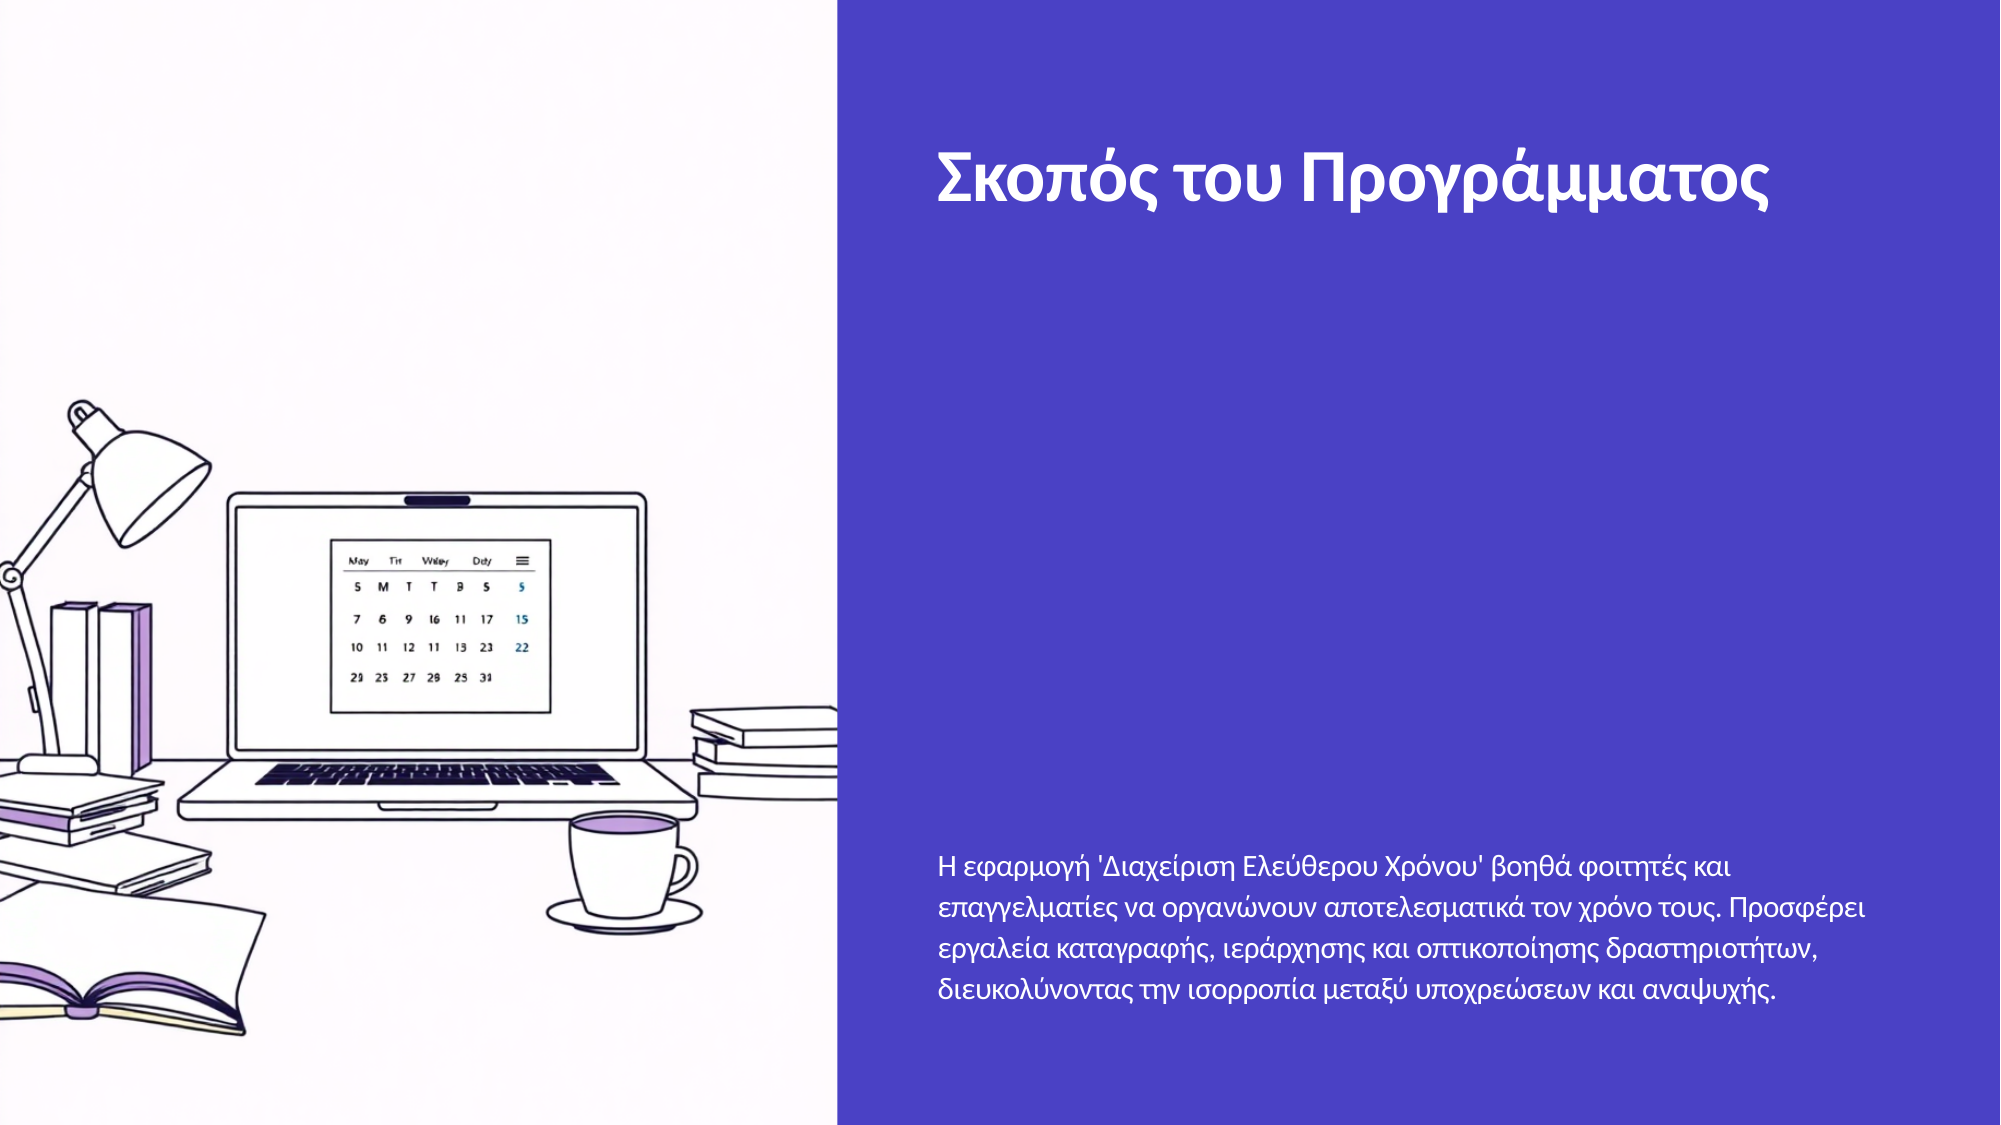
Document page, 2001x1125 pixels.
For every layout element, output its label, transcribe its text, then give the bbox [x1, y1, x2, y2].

subtitle Η εφαρμογή 'Διαχείριση Ελεύθερου Χρόνου' βοηθά φοιτητές και επαγγελματίες να οργανώνουν αποτελεσματικά τον χρόνο τους. Προσφέρει εργαλεία καταγραφής, ιεράρχησης και οπτικοποίησης δραστηριοτήτων, διευκολύνοντας την ισορροπία μεταξύ υποχρεώσεων και αναψυχής. [922, 831, 1898, 1013]
picture [0, 0, 838, 1125]
title Σκοπός του Προγράμματος [922, 112, 1898, 831]
